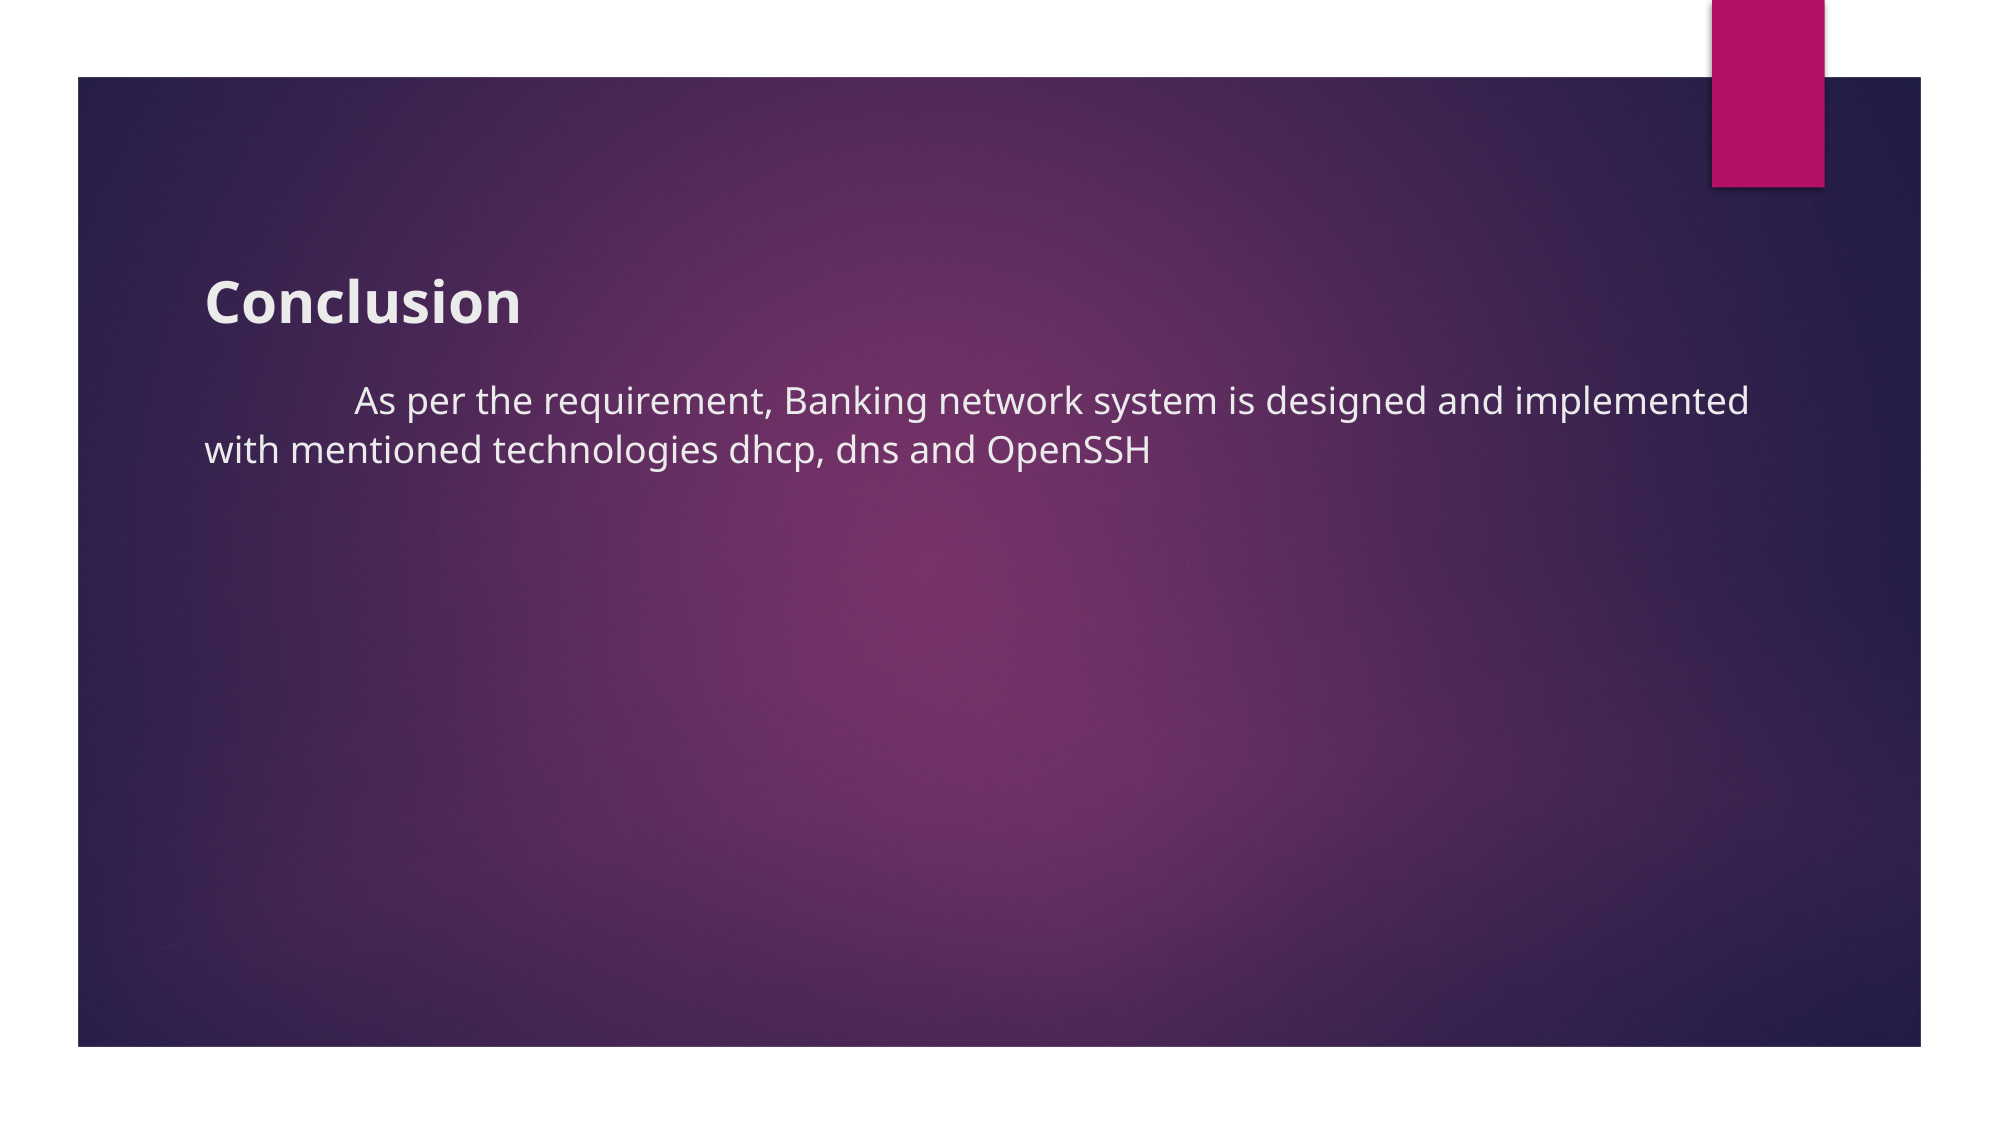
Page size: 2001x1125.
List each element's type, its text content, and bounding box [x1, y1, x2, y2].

subtitle Conclusion As per the requirement, Banking network system is designed and implemented with mentioned technologies dhcp, dns and OpenSSH [189, 192, 1772, 962]
